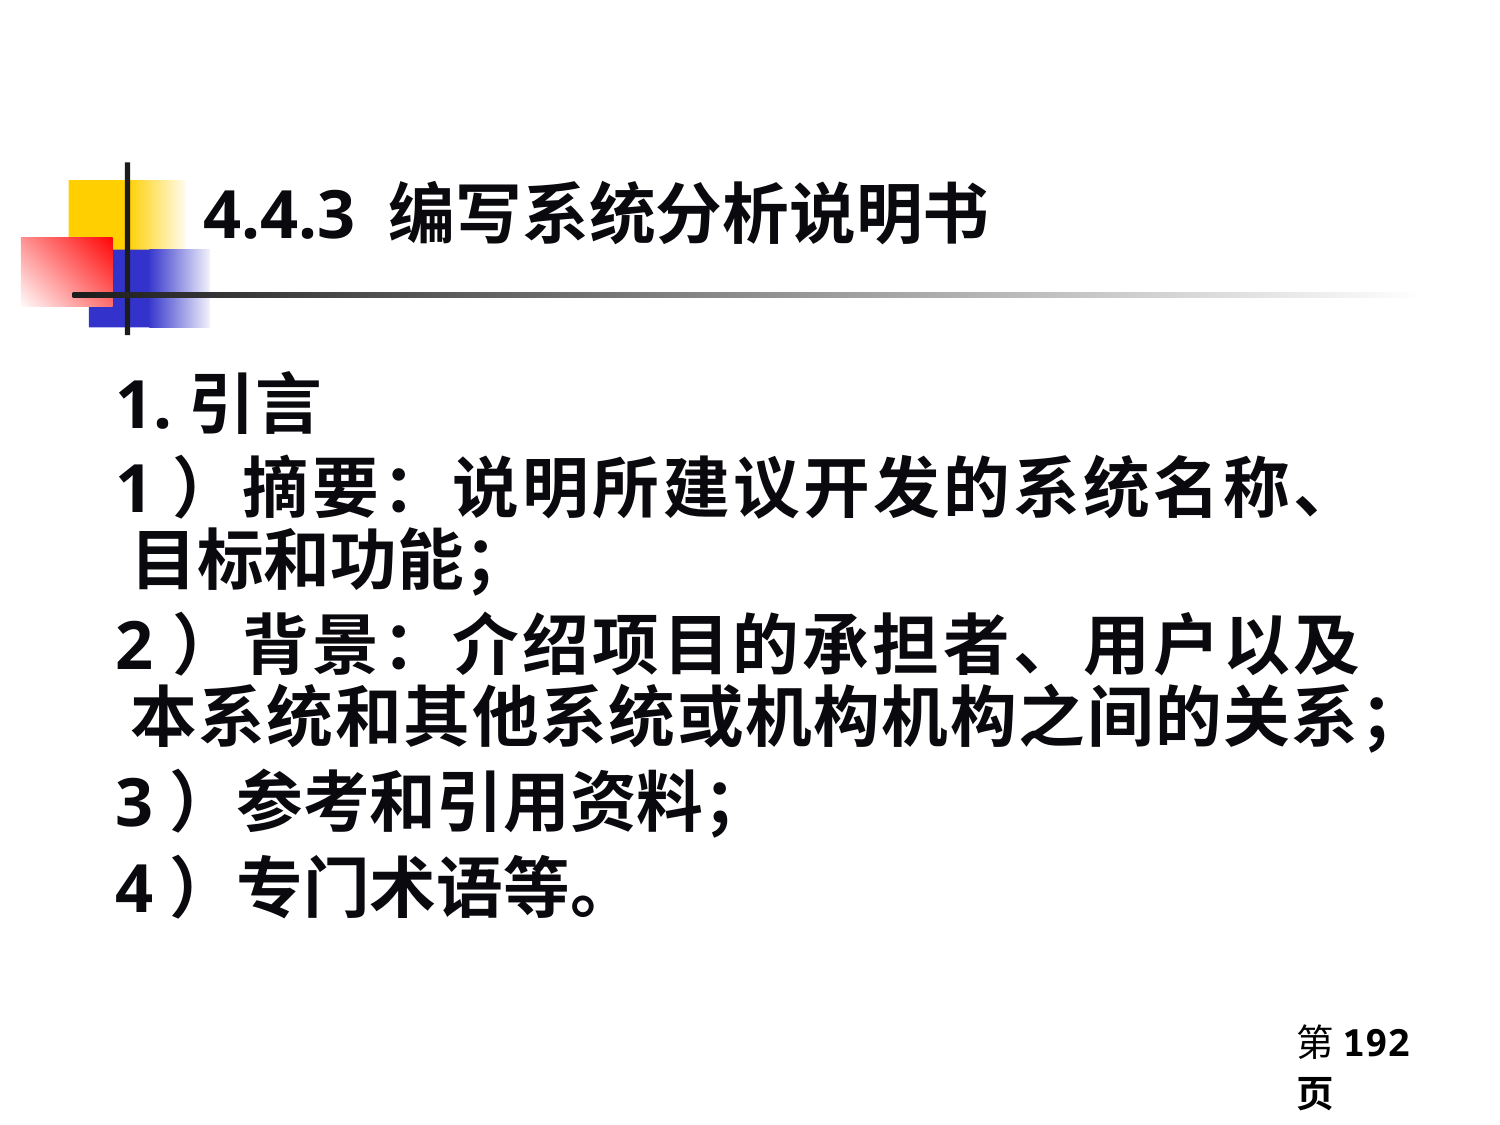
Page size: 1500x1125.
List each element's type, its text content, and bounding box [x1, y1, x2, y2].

list 1.引言 1）摘要：说明所建议开发的系统名称、目标和功能； 2）背景：介绍项目的承担者、用户以及本系统和其他系统或机构机构之间的关系； 3）参考和引用资料； 4）专门术语等。 [100, 349, 1376, 1026]
text_box 4.4.3 编写系统分析说明书 [171, 137, 1046, 288]
